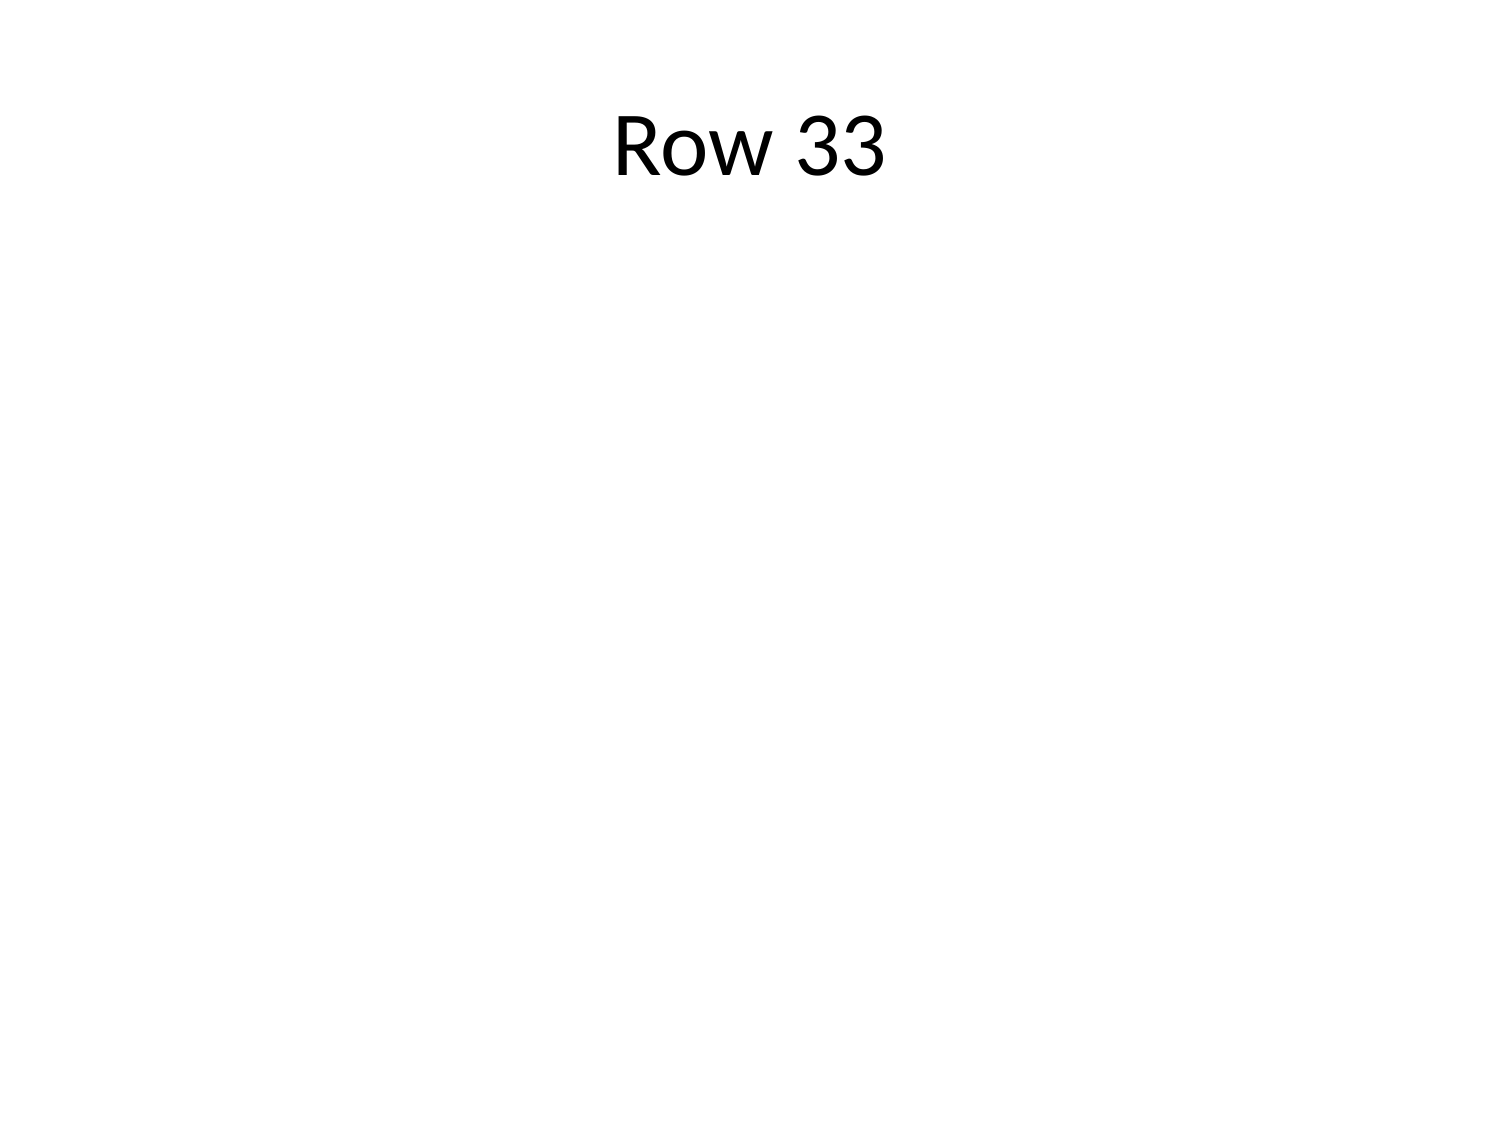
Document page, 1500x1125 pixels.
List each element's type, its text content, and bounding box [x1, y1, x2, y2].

title Row 33 [75, 45, 1425, 233]
